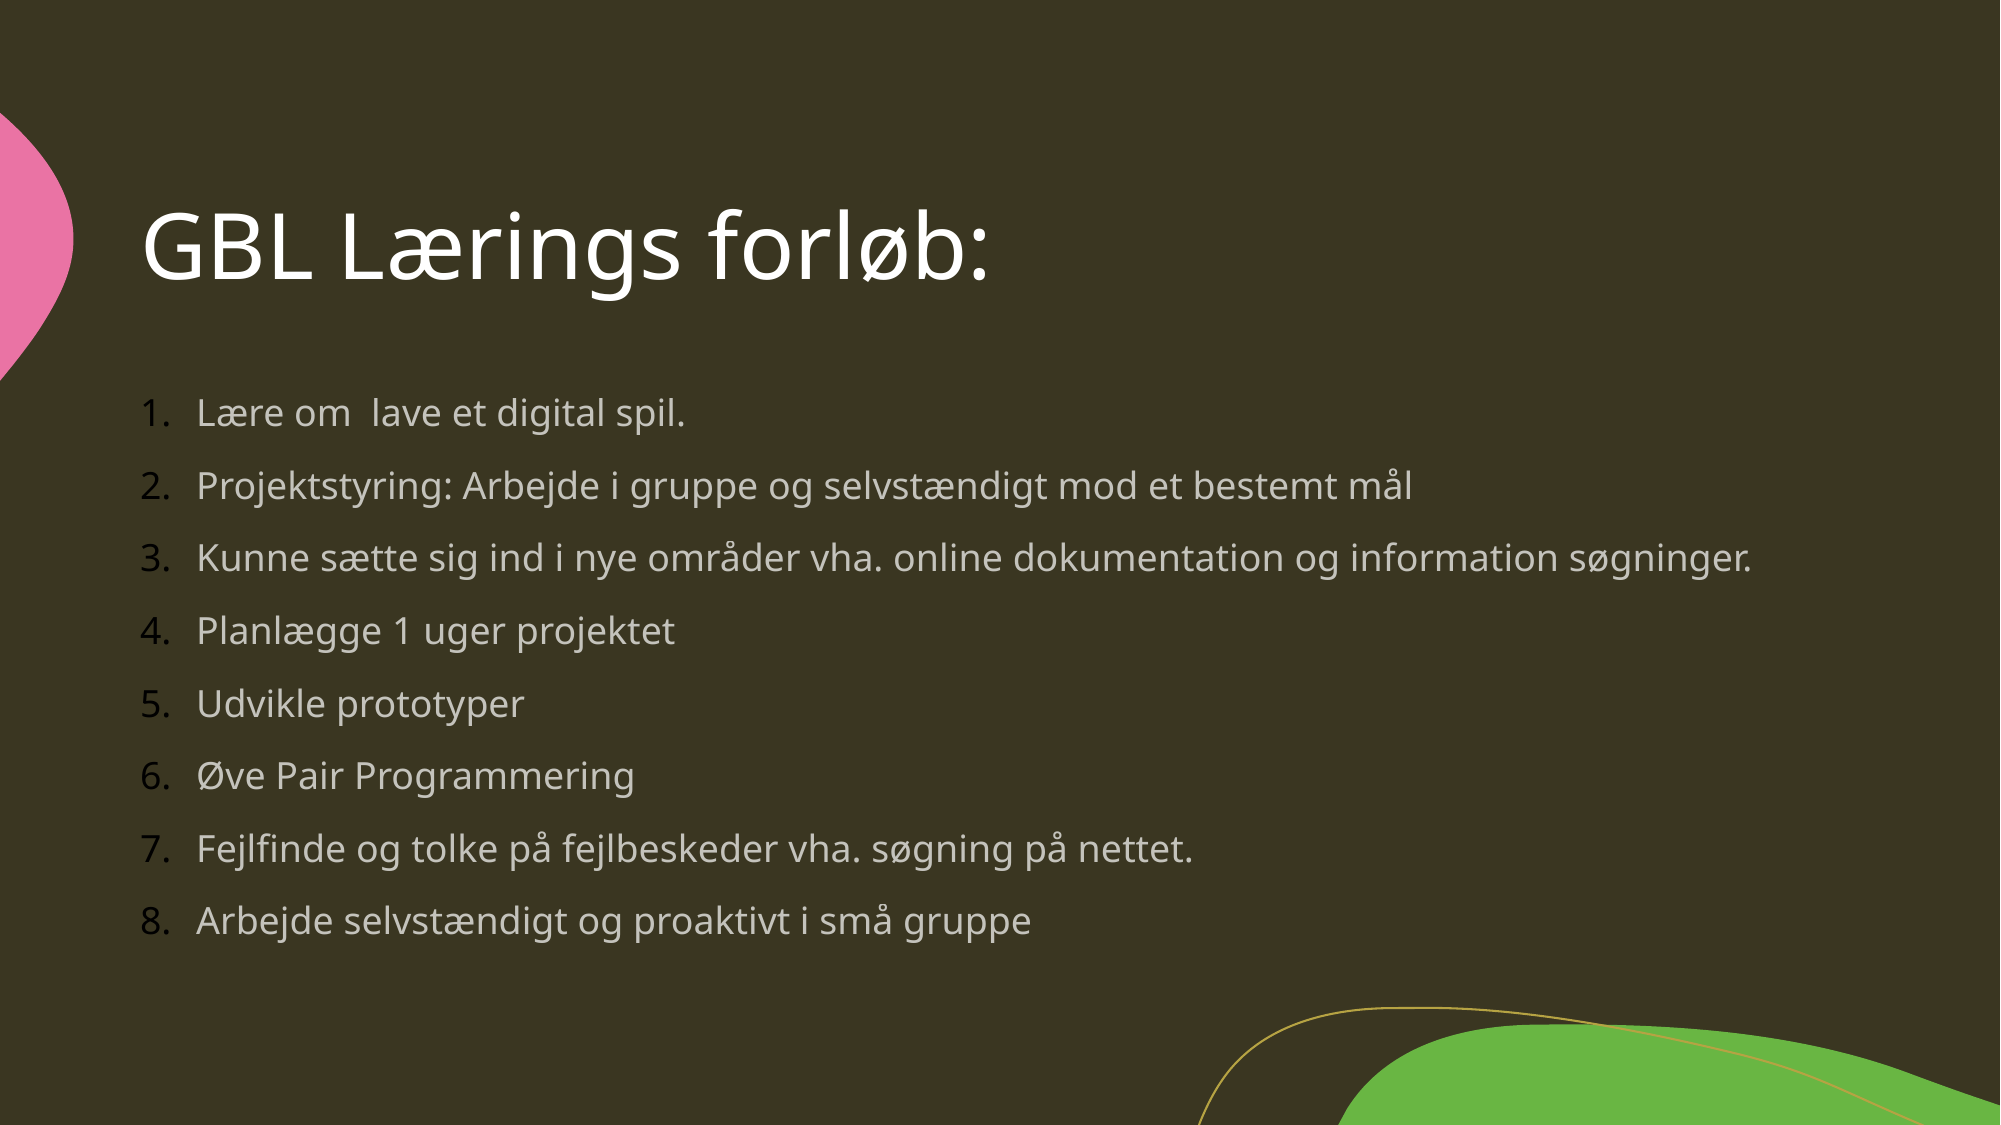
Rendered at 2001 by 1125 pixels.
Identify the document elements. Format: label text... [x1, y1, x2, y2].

list Lære om lave et digital spil. Projektstyring: Arbejde i gruppe og selvstændigt mod et bestemt mål Kunne sætte sig ind i nye områder vha. online dokumentation og information søgninger. Planlægge 1 uger projektet Udvikle prototyper Øve Pair Programmering Fejlfinde og tolke på fejlbeskeder vha. søgning på nettet. Arbejde selvstændigt og proaktivt i små gruppe [125, 375, 1875, 1002]
title GBL Lærings forløb: [125, 125, 1875, 375]
